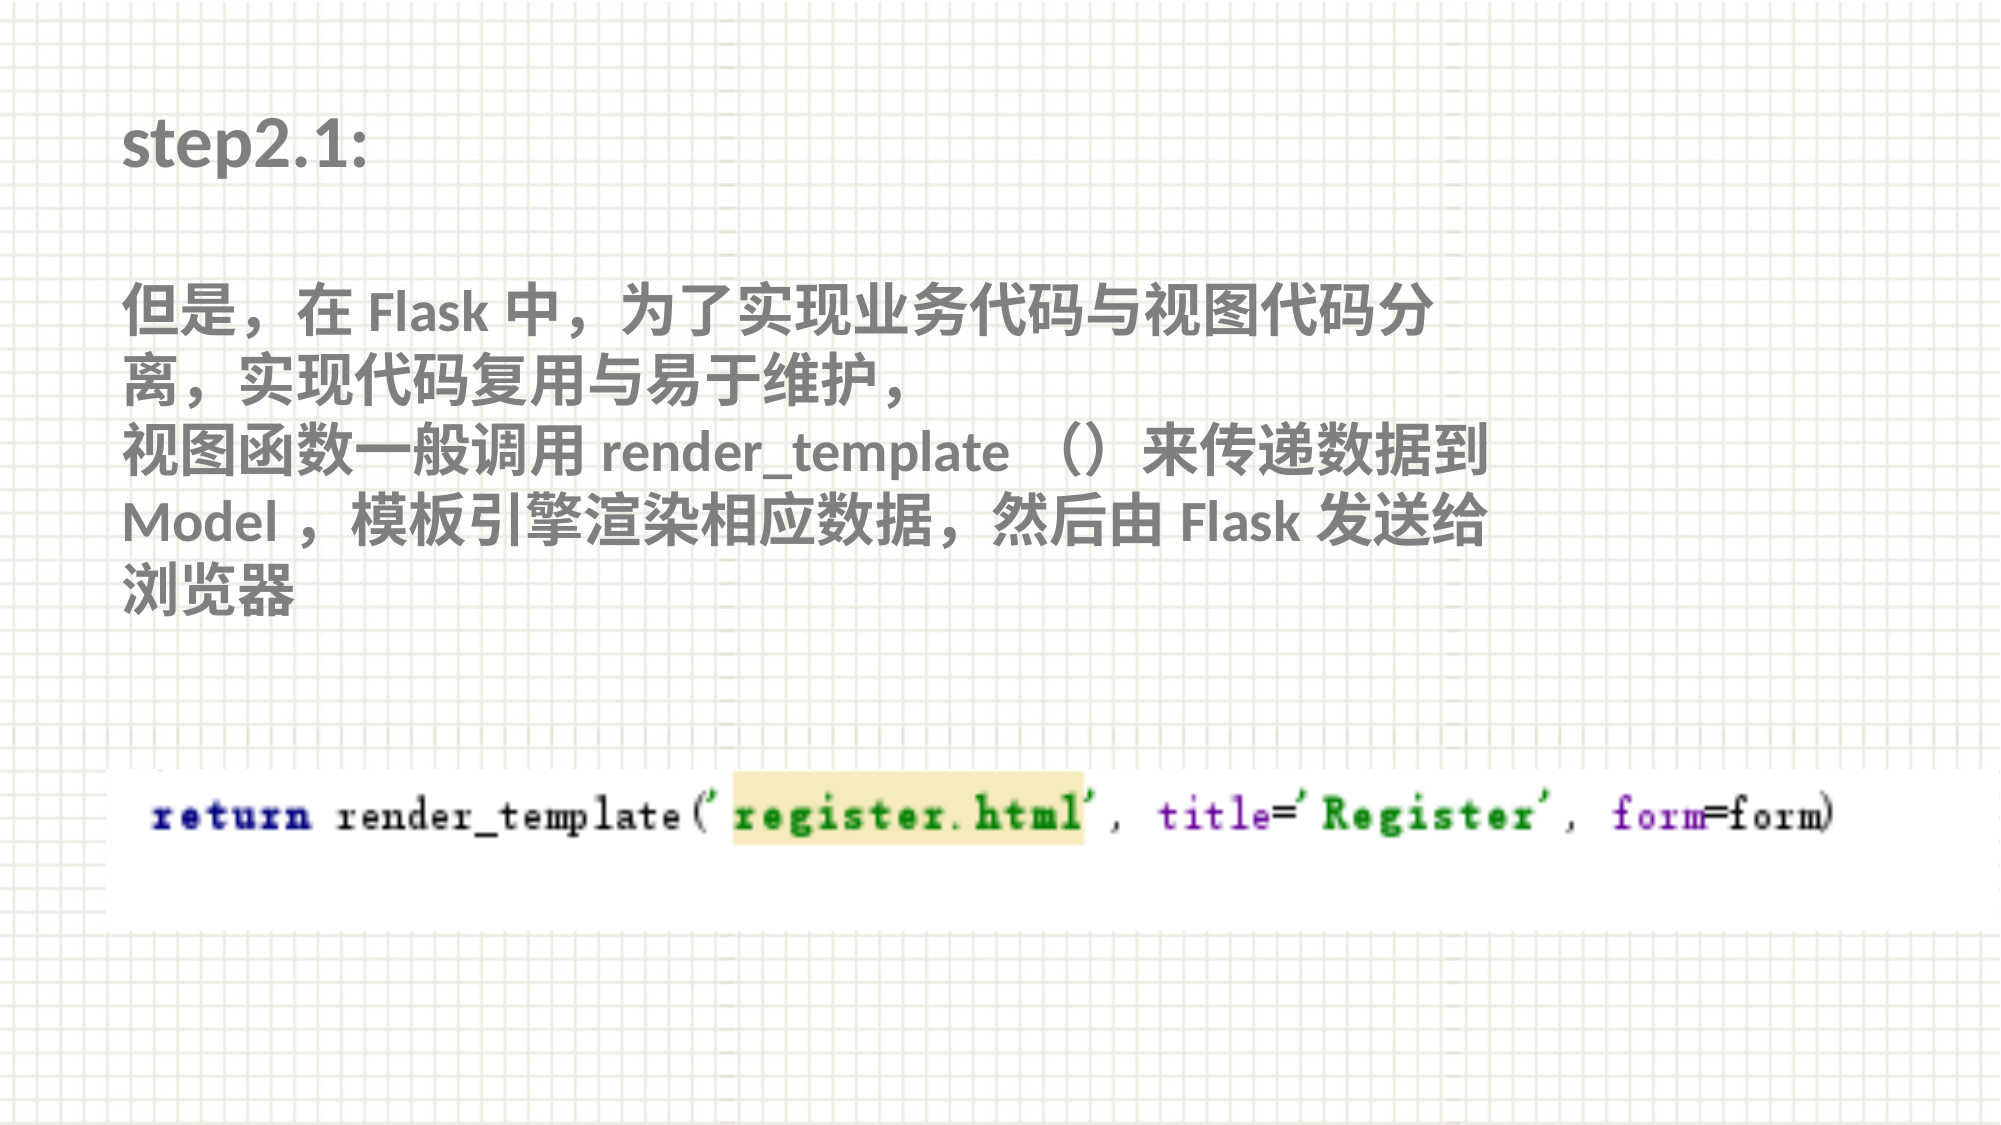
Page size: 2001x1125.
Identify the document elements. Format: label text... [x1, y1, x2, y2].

text_box step2.1: 但是，在Flask中，为了实现业务代码与视图代码分离，实现代码复用与易于维护， 视图函数一般调用render_template（）来传递数据到Model，模板引擎渲染相应数据，然后由Flask发送给浏览器 [106, 85, 1508, 720]
picture [0, 0, 2001, 1125]
